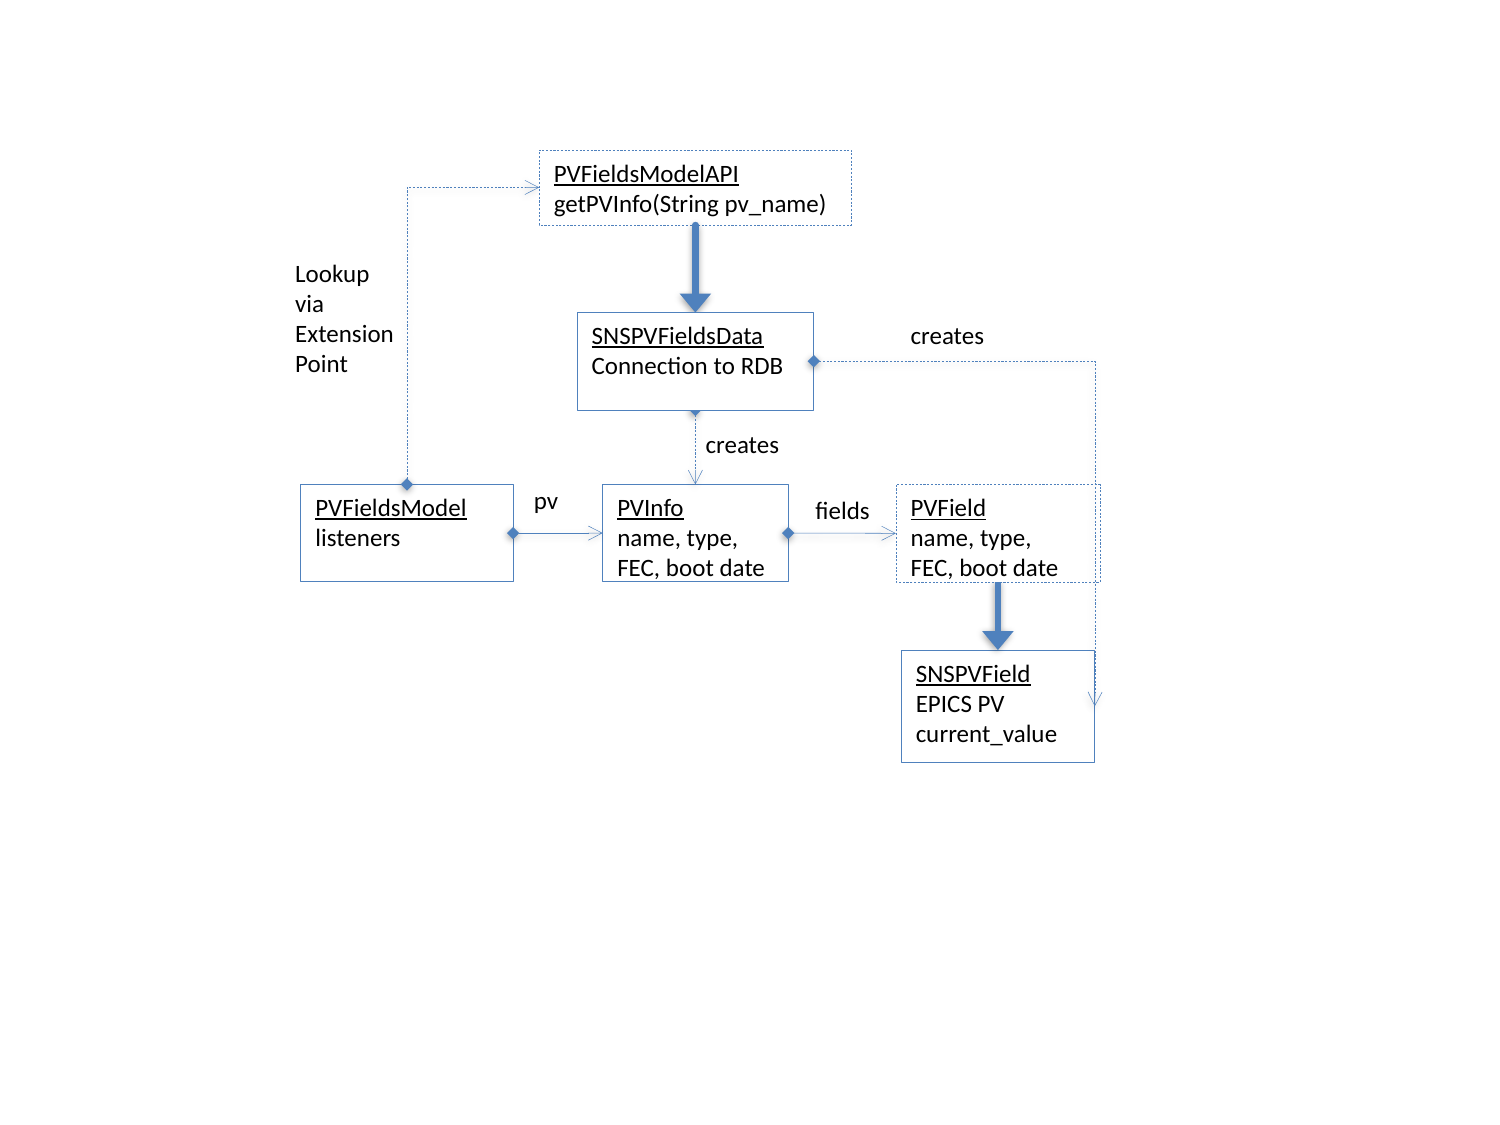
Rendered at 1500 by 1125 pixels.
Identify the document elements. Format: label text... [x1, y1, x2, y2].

text_box PVFieldsModelAPI getPVInfo(String pv_name) [537, 148, 854, 227]
text_box creates [894, 310, 1019, 359]
text_box PVInfo name, type, FEC, boot date [601, 482, 790, 584]
text_box PVFieldsModel listeners [299, 482, 515, 584]
text_box SNSPVField EPICS PV current_value [899, 714, 1097, 765]
text_box creates [689, 419, 808, 479]
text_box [813, 360, 1095, 707]
text_box Lookup via Extension Point [278, 248, 414, 377]
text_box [324, 269, 622, 403]
text_box fields [799, 485, 808, 531]
text_box pv [517, 475, 590, 532]
text_box SNSPVFieldsData Connection to RDB [575, 310, 816, 412]
